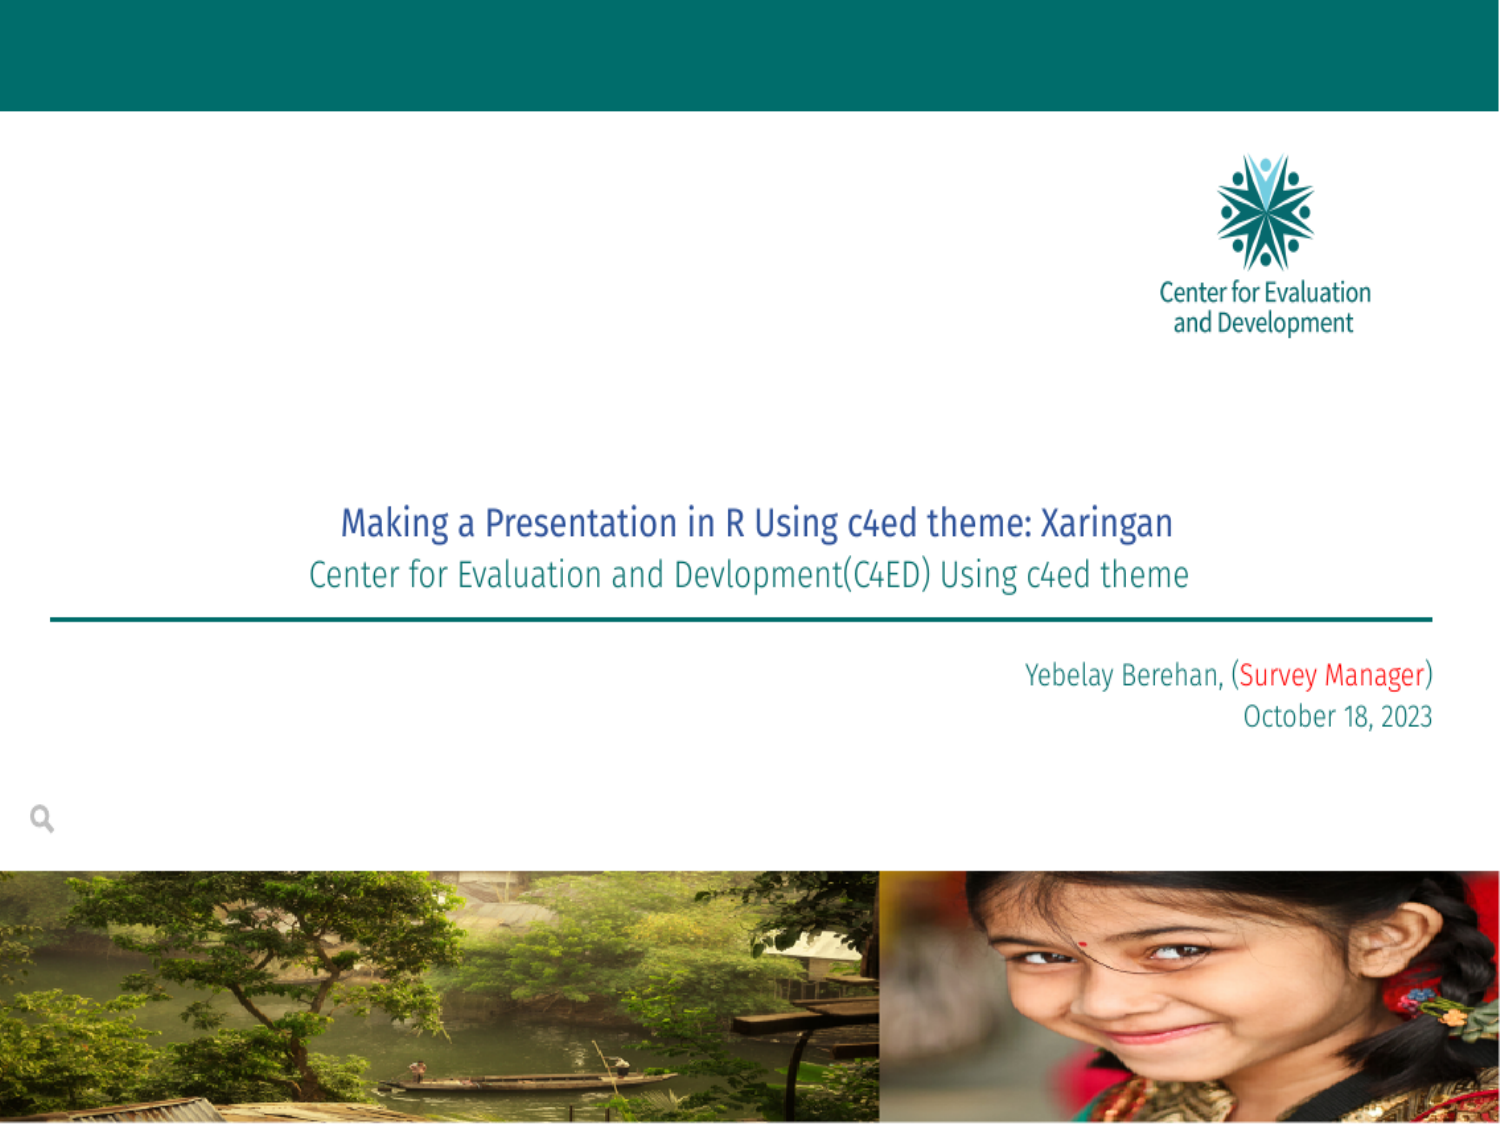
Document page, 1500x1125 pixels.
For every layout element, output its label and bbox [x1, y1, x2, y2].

list [0, 0, 1500, 1125]
